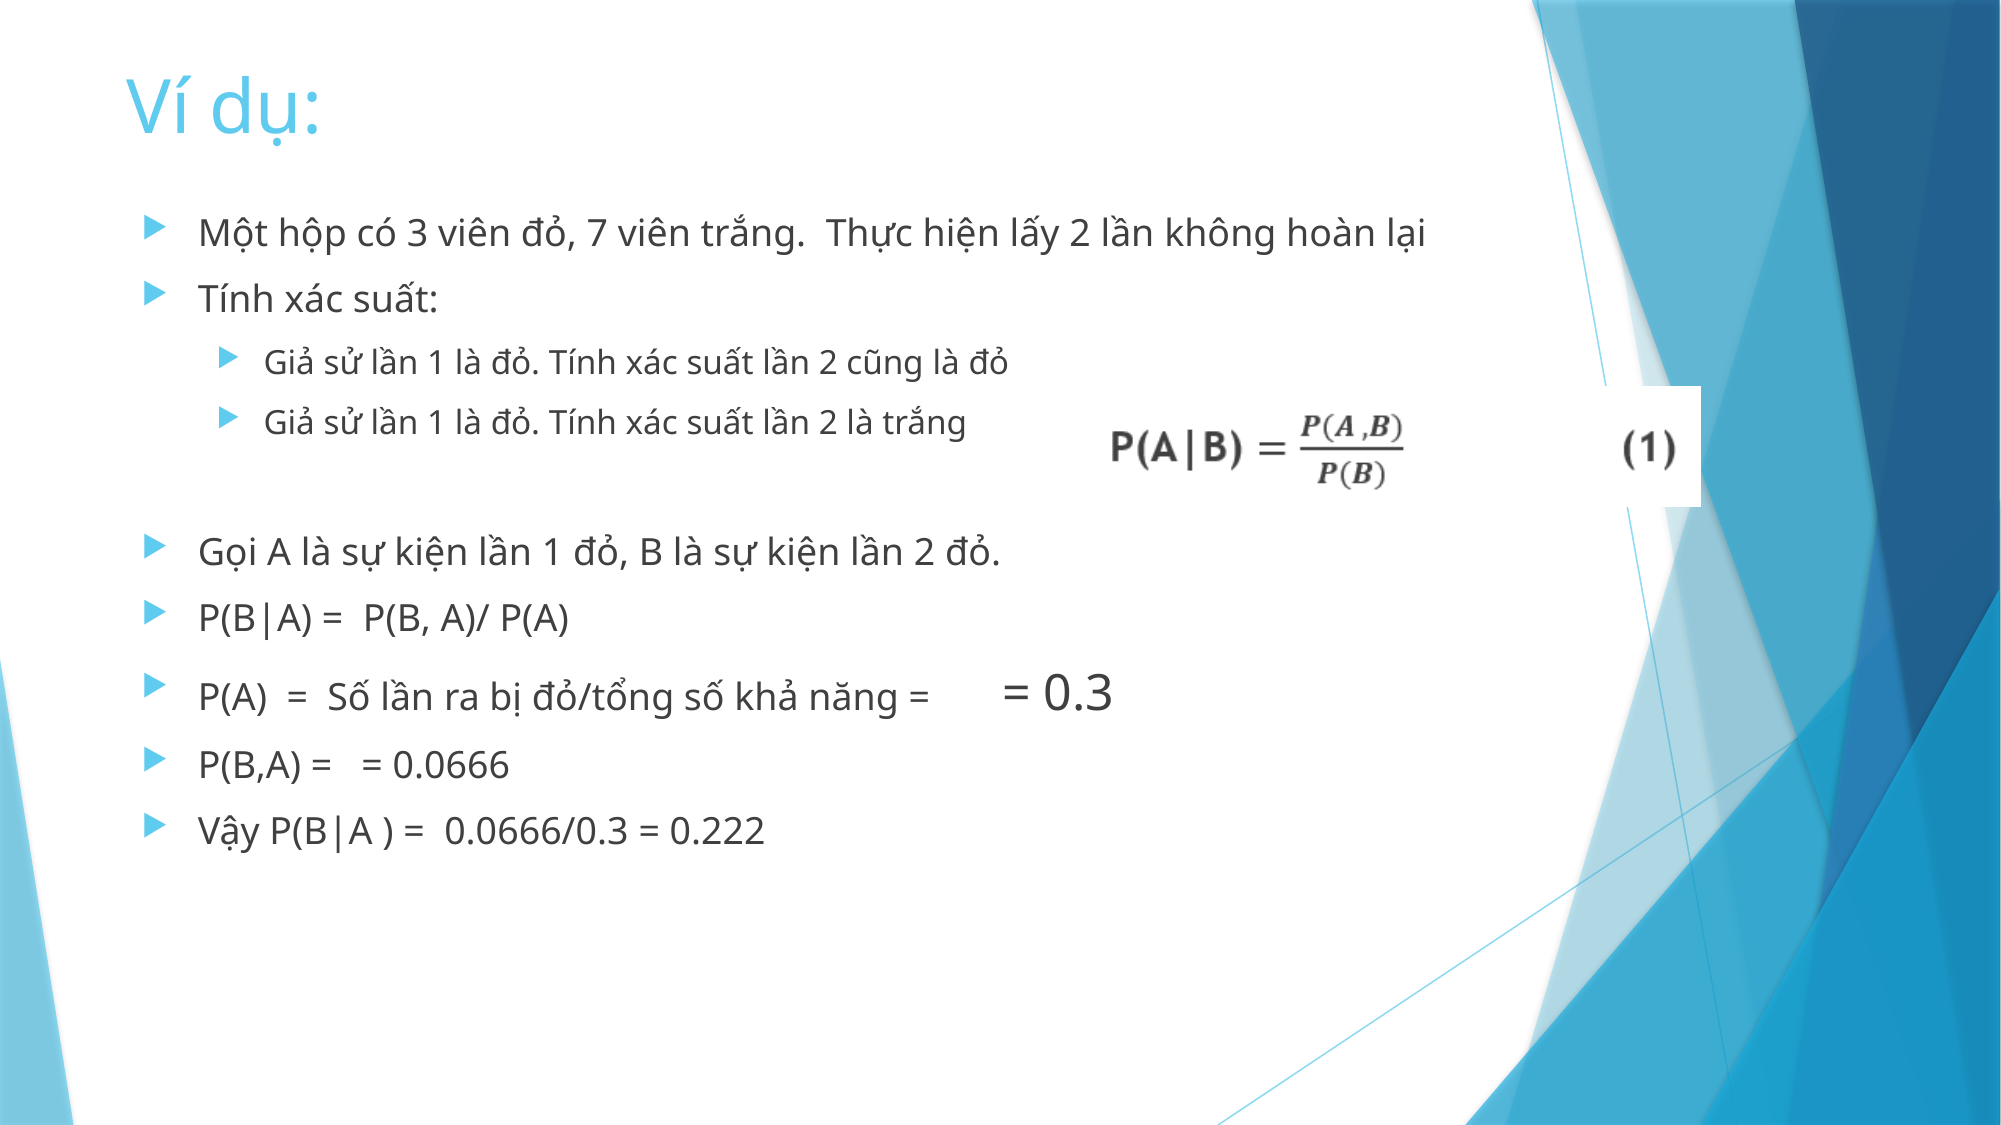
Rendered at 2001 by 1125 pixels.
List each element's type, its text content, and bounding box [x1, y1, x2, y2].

title Ví dụ: [111, 51, 1522, 187]
picture [1085, 385, 1702, 508]
